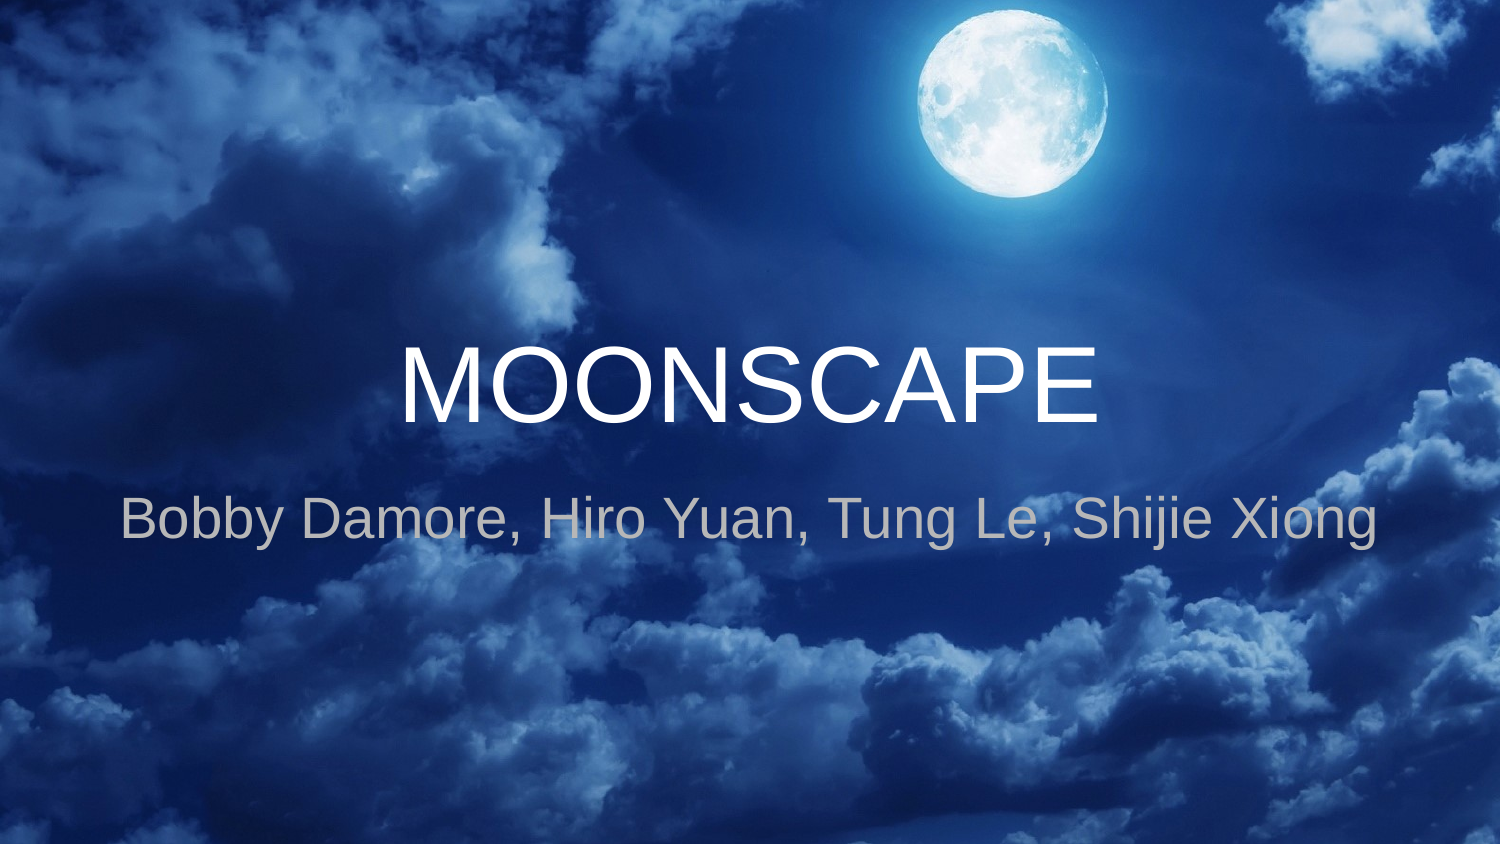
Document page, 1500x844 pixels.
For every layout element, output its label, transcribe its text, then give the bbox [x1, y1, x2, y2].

title MOONSCAPE [51, 122, 1449, 459]
subtitle Bobby Damore, Hiro Yuan, Tung Le, Shijie Xiong [51, 464, 1449, 595]
picture [0, 0, 1500, 844]
